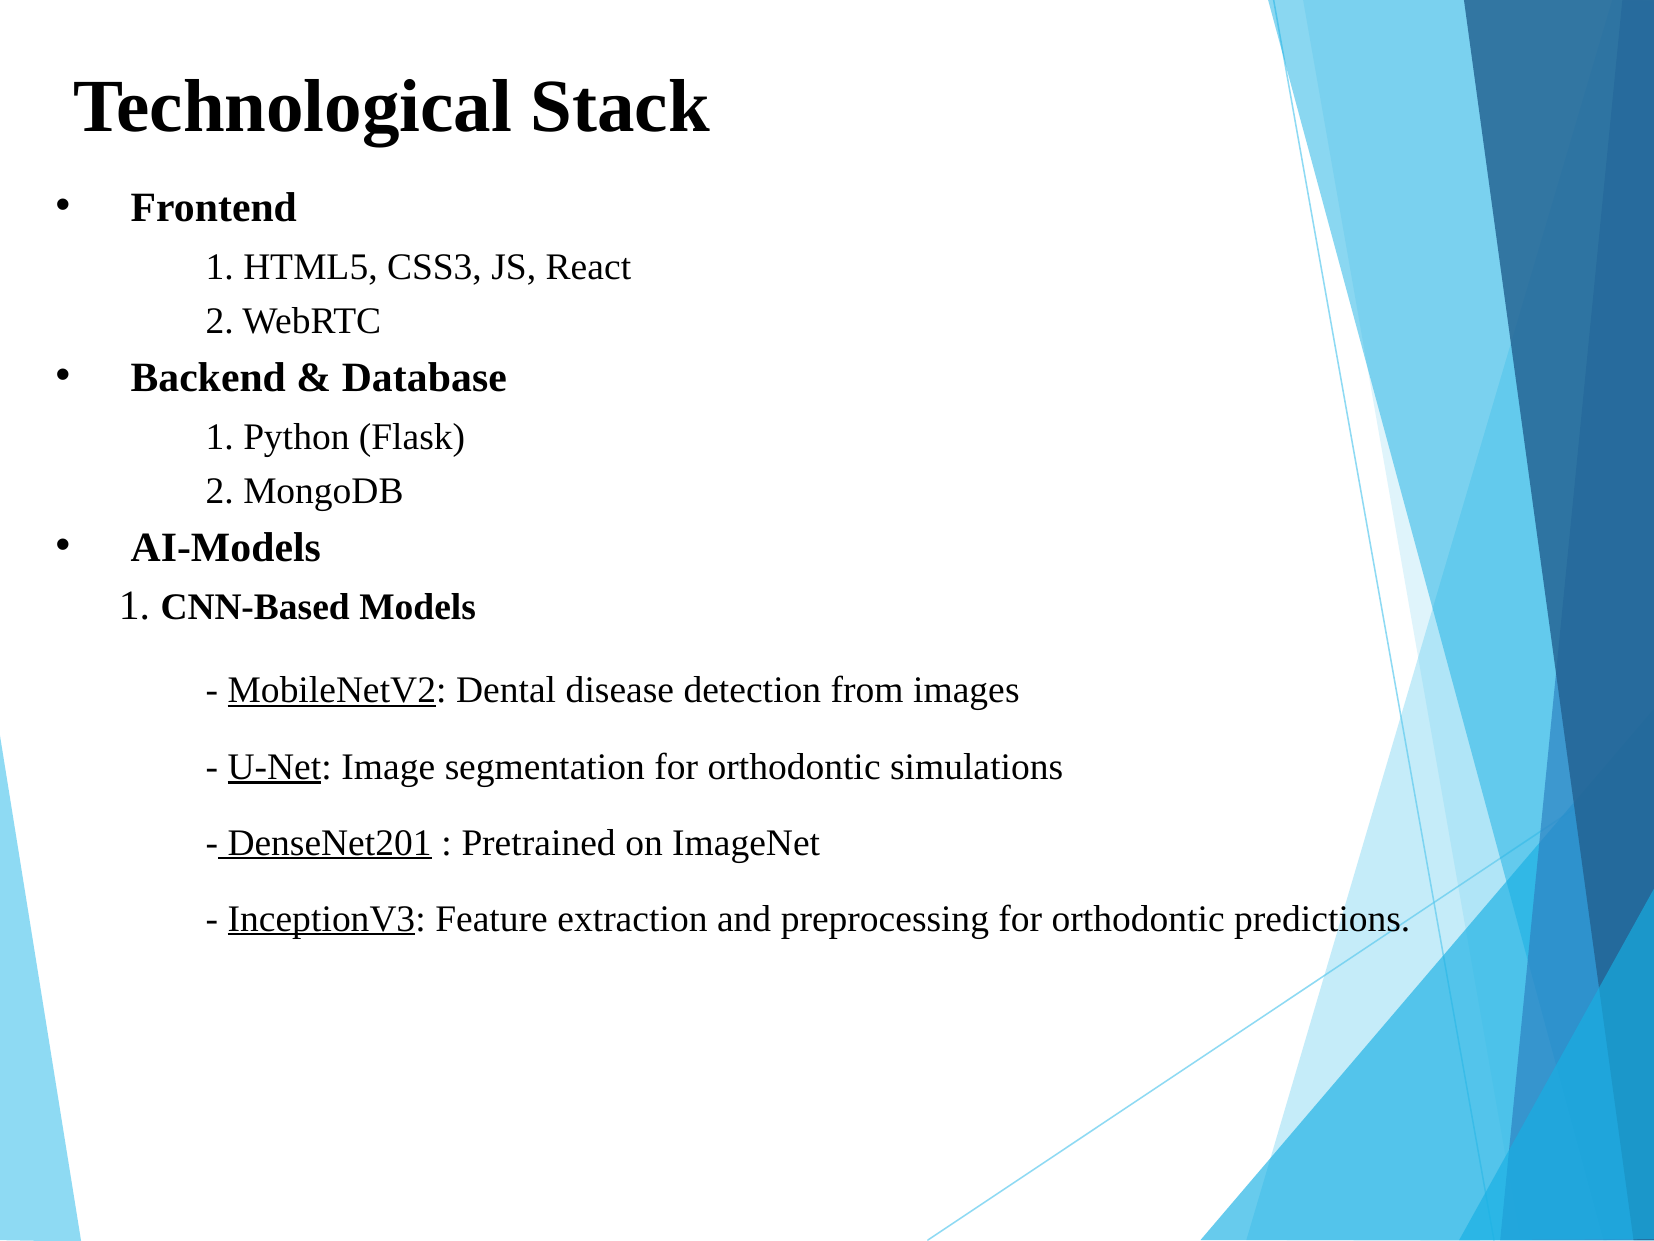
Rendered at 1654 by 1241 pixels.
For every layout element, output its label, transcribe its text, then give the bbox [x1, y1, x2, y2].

text_box Frontend 1. HTML5, CSS3, JS, React 2. WebRTC Backend & Database 1. Python (Flask) 2. MongoDB AI-Models 1. CNN-Based Models - MobileNetV2: Dental disease detection from images - U-Net: Image segmentation for orthodontic simulations - DenseNet201 : Pretrained on ImageNet - InceptionV3: Feature extraction and preprocessing for orthodontic predictions. [40, 171, 1595, 1156]
text_box Technological Stack [73, 0, 1562, 171]
